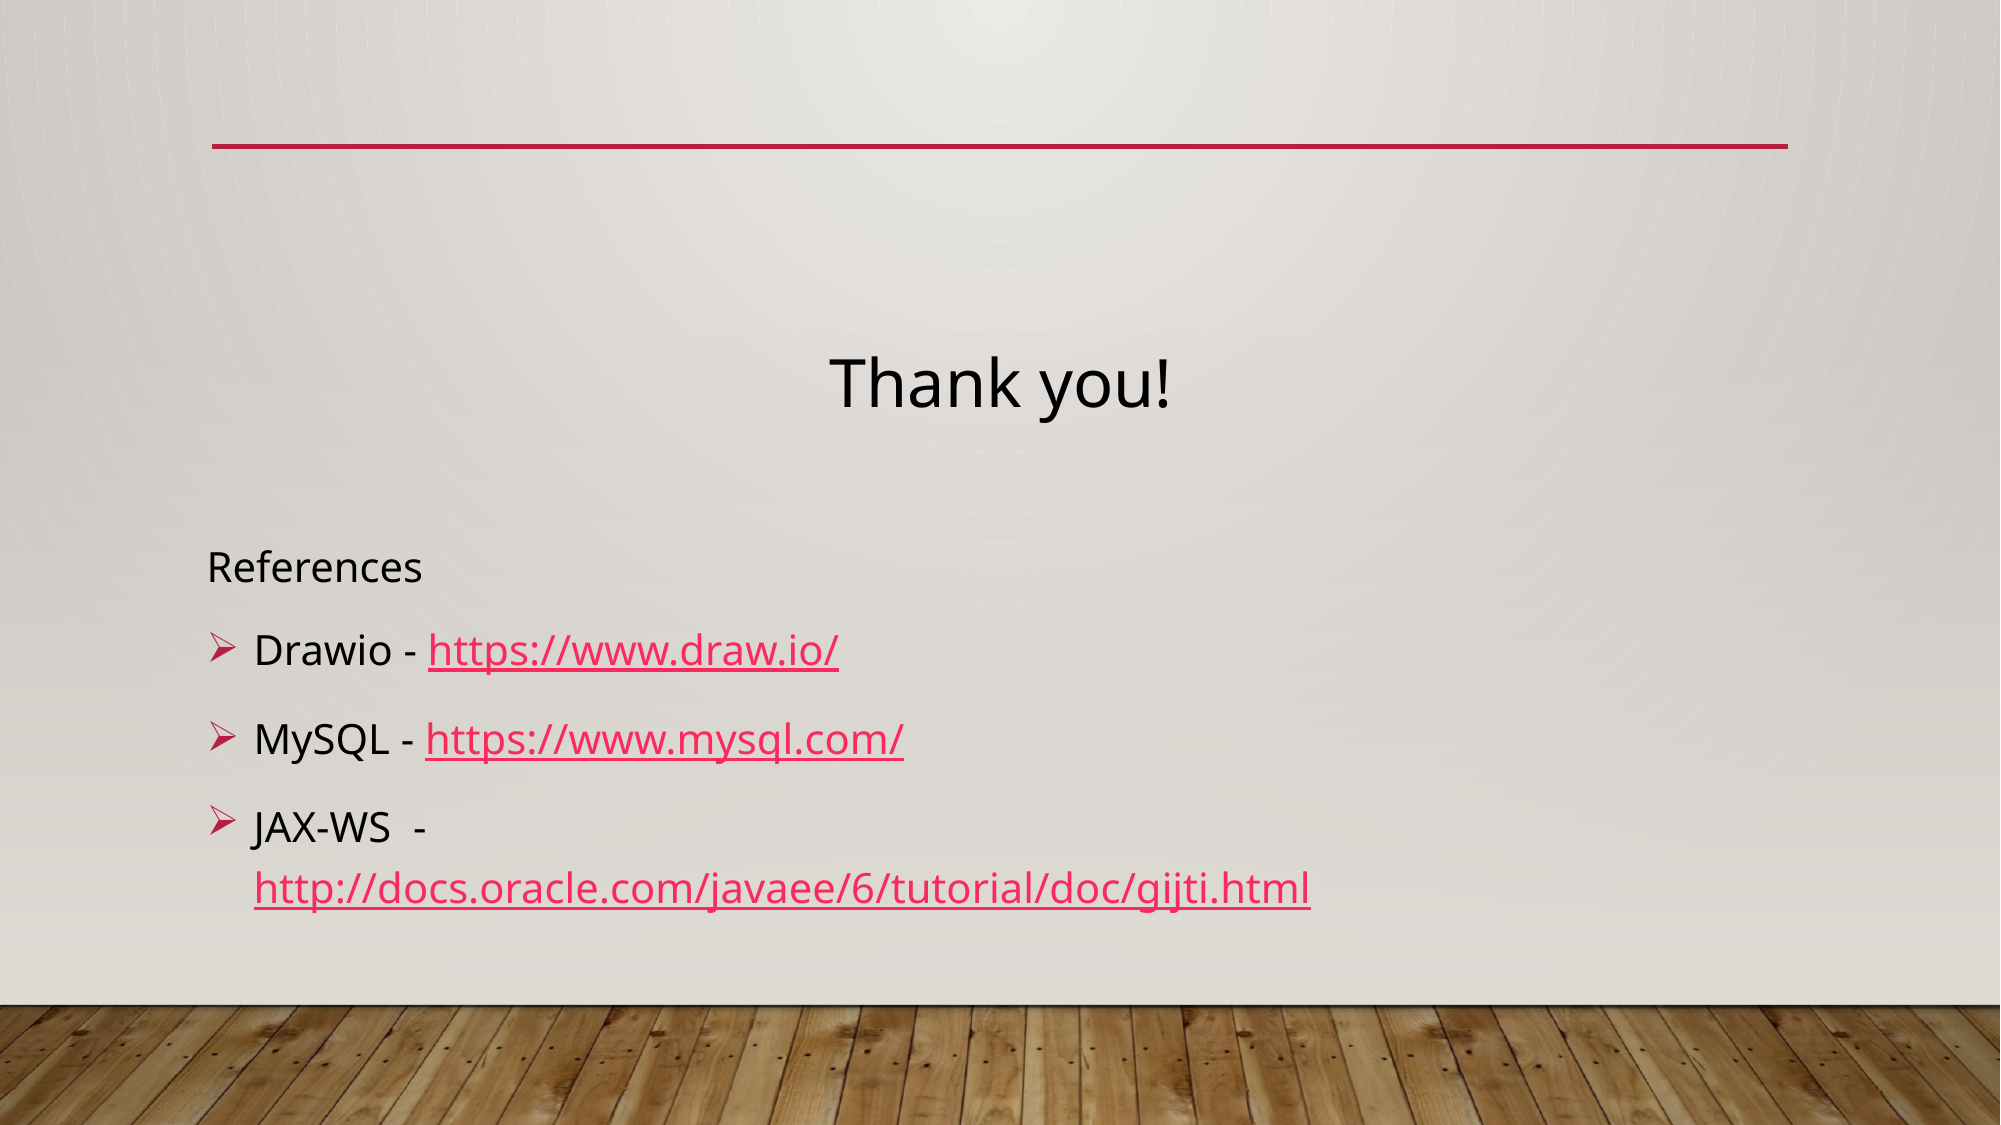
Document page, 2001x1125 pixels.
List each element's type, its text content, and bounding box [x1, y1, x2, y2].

text_box References Drawio - https://www.draw.io/ MySQL - https://www.mysql.com/ JAX-WS - http://docs.oracle.com/javaee/6/tutorial/doc/gijti.html [191, 523, 1406, 997]
title Thank you! [814, 342, 1217, 515]
picture [0, 1005, 2000, 1125]
